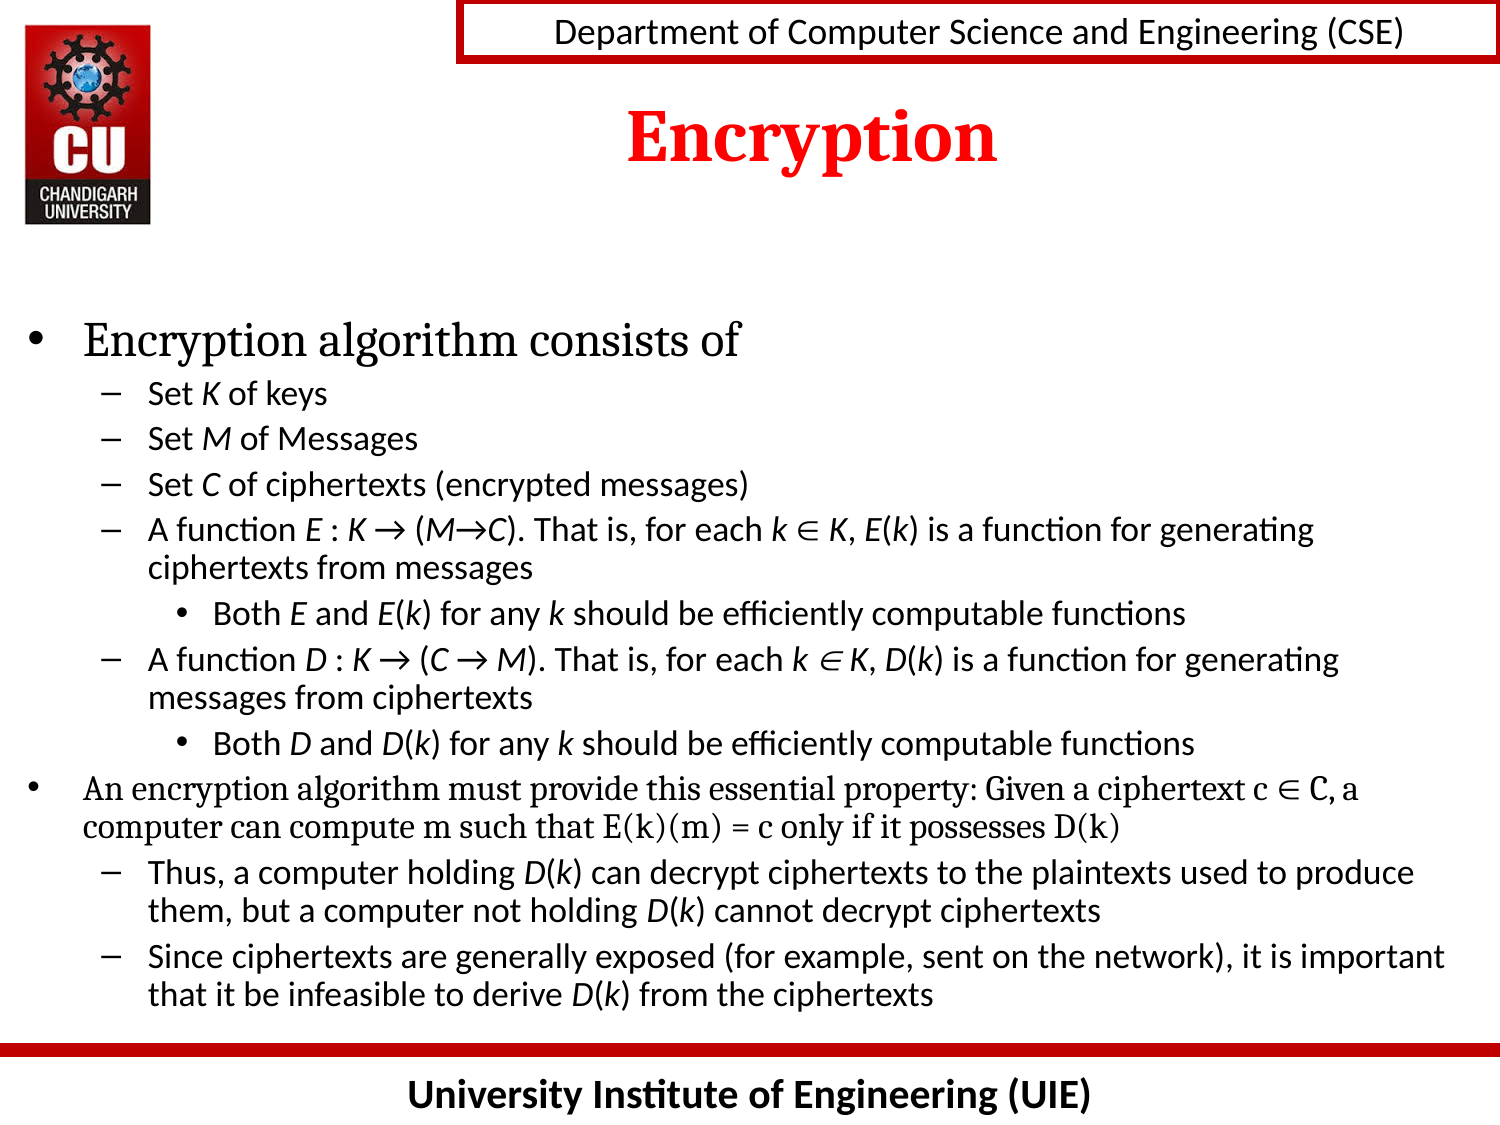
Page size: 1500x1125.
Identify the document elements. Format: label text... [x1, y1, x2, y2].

picture [24, 24, 151, 225]
list Encryption algorithm consists of Set K of keys Set M of Messages Set C of ciphertexts (encrypted messages) A function E : K → (M→C). That is, for each k  K, E(k) is a function for generating ciphertexts from messages Both E and E(k) for any k should be efficiently computable functions A function D : K → (C → M). That is, for each k  K, D(k) is a function for generating messages from ciphertexts Both D and D(k) for any k should be efficiently computable functions An encryption algorithm must provide this essential property: Given a ciphertext c  C, a computer can compute m such that E(k)(m) = c only if it possesses D(k) Thus, a computer holding D(k) can decrypt ciphertexts to the plaintexts used to produce them, but a computer not holding D(k) cannot decrypt ciphertexts Since ciphertexts are generally exposed (for example, sent on the network), it is important that it be infeasible to derive D(k) from the ciphertexts [12, 237, 1463, 1025]
title Encryption [162, 99, 1463, 163]
